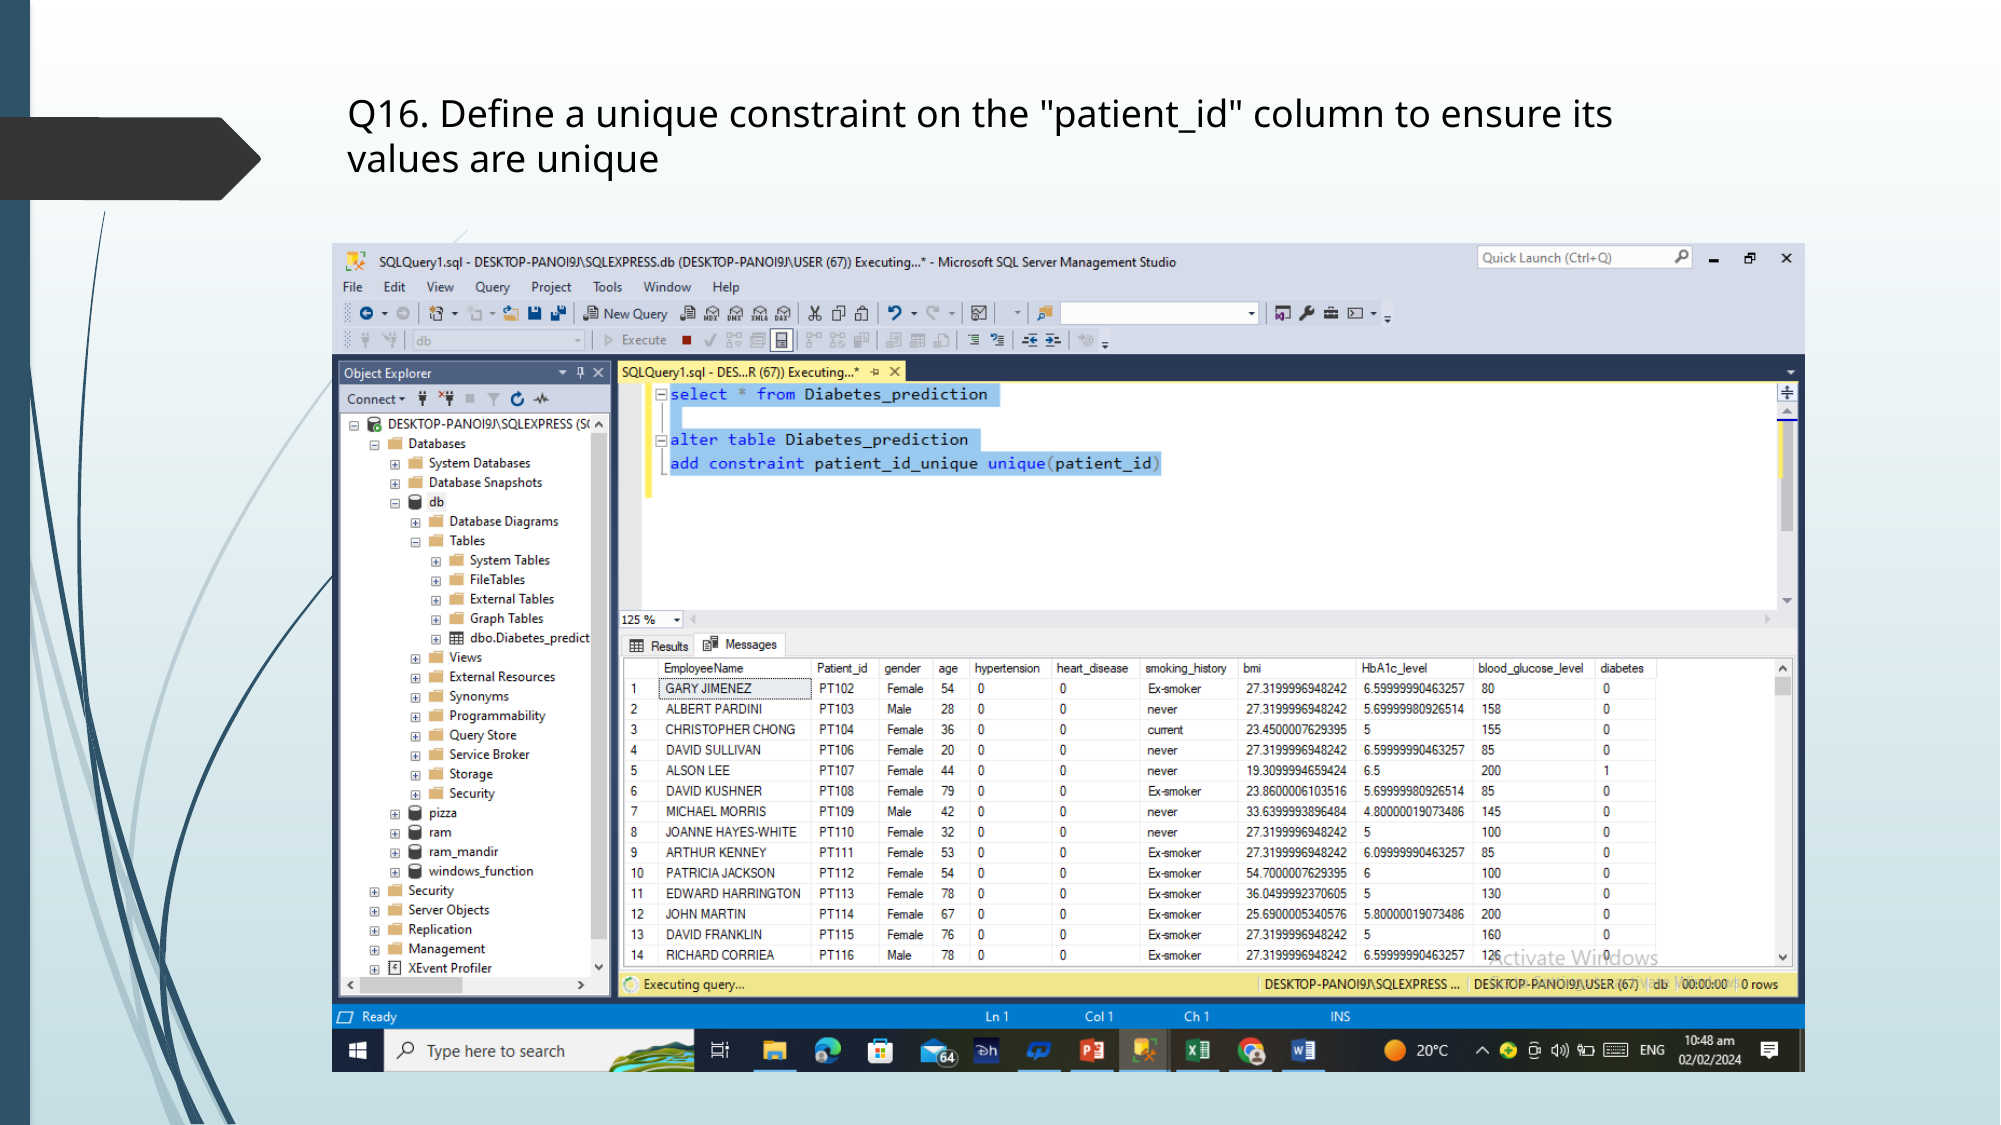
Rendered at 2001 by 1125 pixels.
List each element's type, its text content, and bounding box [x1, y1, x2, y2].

picture [332, 243, 1805, 1072]
text_box Q16. Define a unique constraint on the "patient_id" column to ensure its values are unique [332, 82, 1668, 187]
